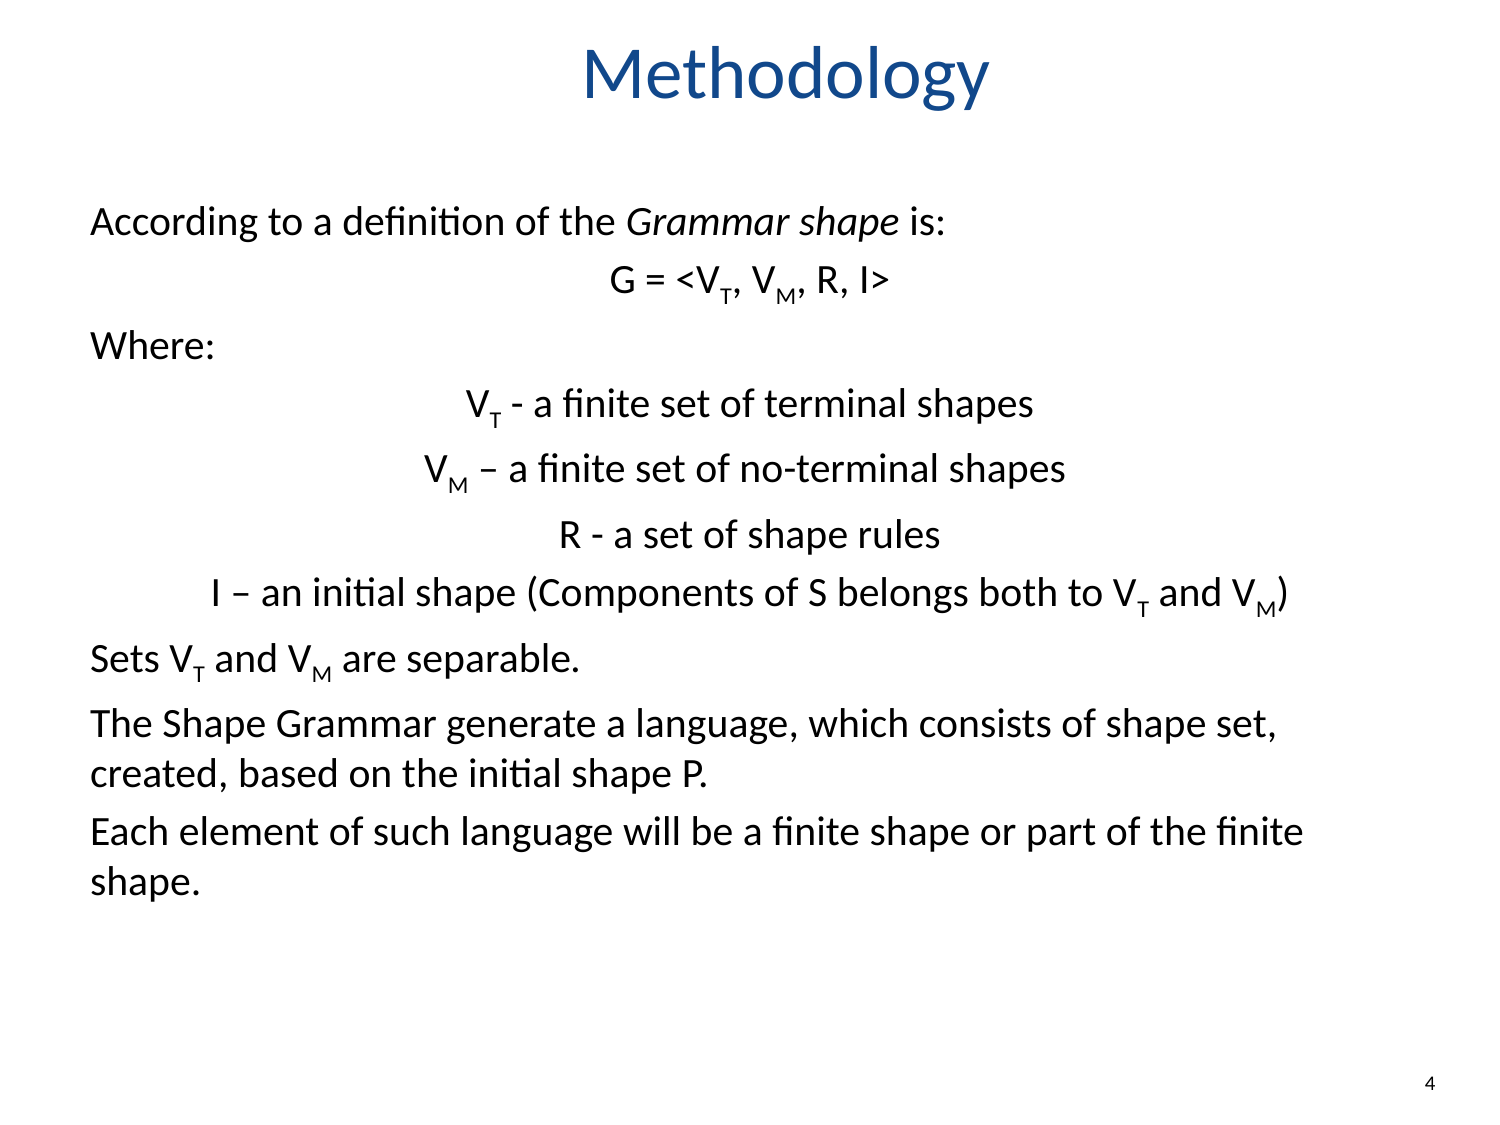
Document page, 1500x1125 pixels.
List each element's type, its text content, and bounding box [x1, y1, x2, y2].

list According to a definition of the Grammar shape is: G = <VT, VM, R, I> Where: VT - a finite set of terminal shapes VM – a finite set of no-terminal shapes R - a set of shape rules I – an initial shape (Components of S belongs both to VT and VM) Sets VT and VM are separable. The Shape Grammar generate a language, which consists of shape set, created, based on the initial shape P. Each element of such language will be a finite shape or part of the finite shape. [75, 186, 1425, 929]
text_box Methodology [147, 0, 1425, 138]
